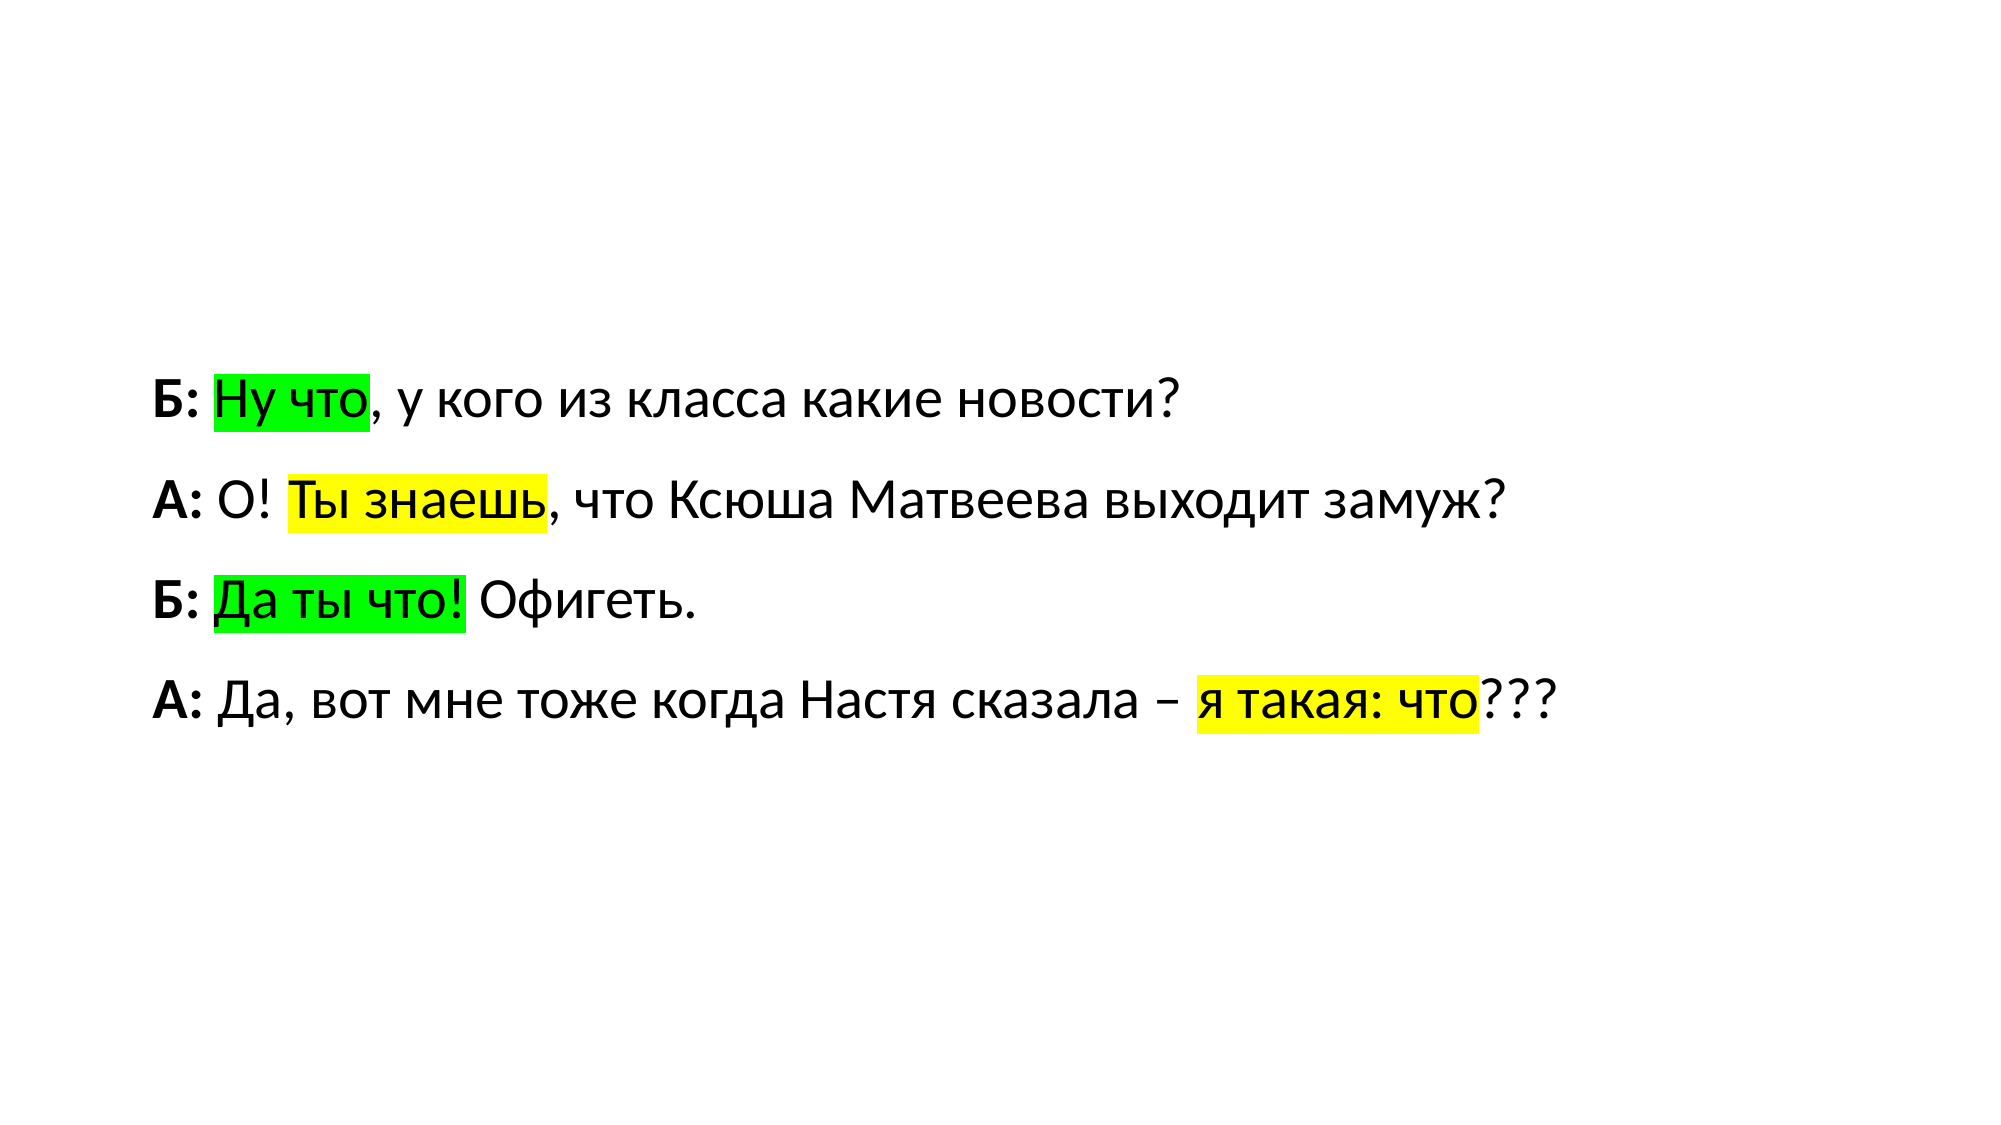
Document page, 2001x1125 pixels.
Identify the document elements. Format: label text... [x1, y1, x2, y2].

list Б: Ну что, у кого из класса какие новости? А: О! Ты знаешь, что Ксюша Матвеева выходит замуж? Б: Да ты что! Офигеть. А: Да, вот мне тоже когда Настя сказала – я такая: что??? [137, 85, 1863, 1014]
